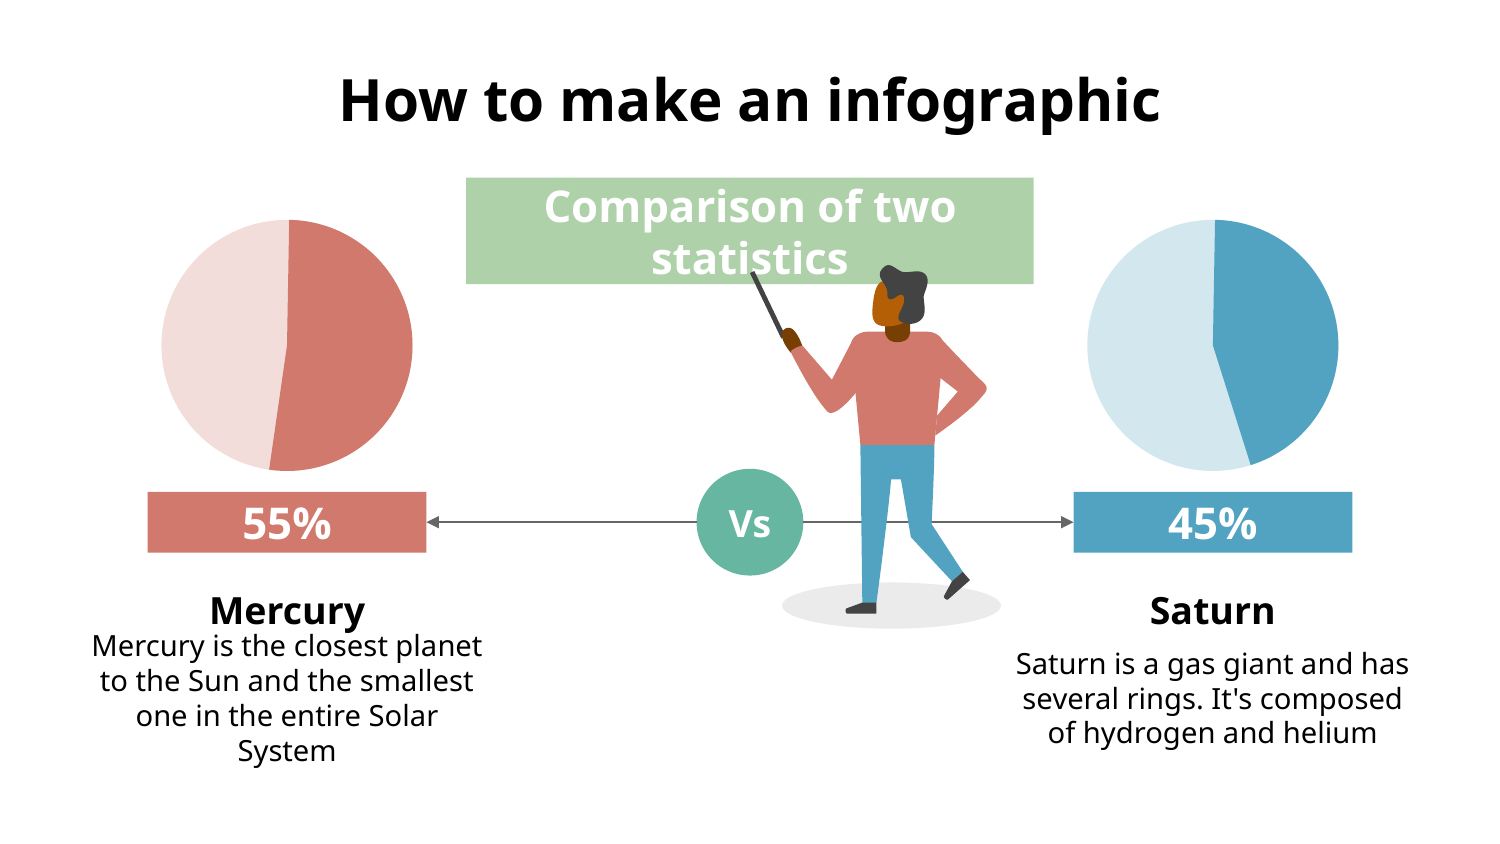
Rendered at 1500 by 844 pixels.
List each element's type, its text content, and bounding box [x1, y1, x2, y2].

text_box Vs [696, 469, 744, 576]
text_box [74, 491, 500, 757]
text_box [1087, 219, 1339, 472]
text_box Comparison of two statistics [466, 177, 1034, 285]
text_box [161, 219, 413, 472]
title How to make an infographic [75, 67, 1425, 129]
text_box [749, 264, 1002, 629]
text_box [1000, 491, 1426, 757]
